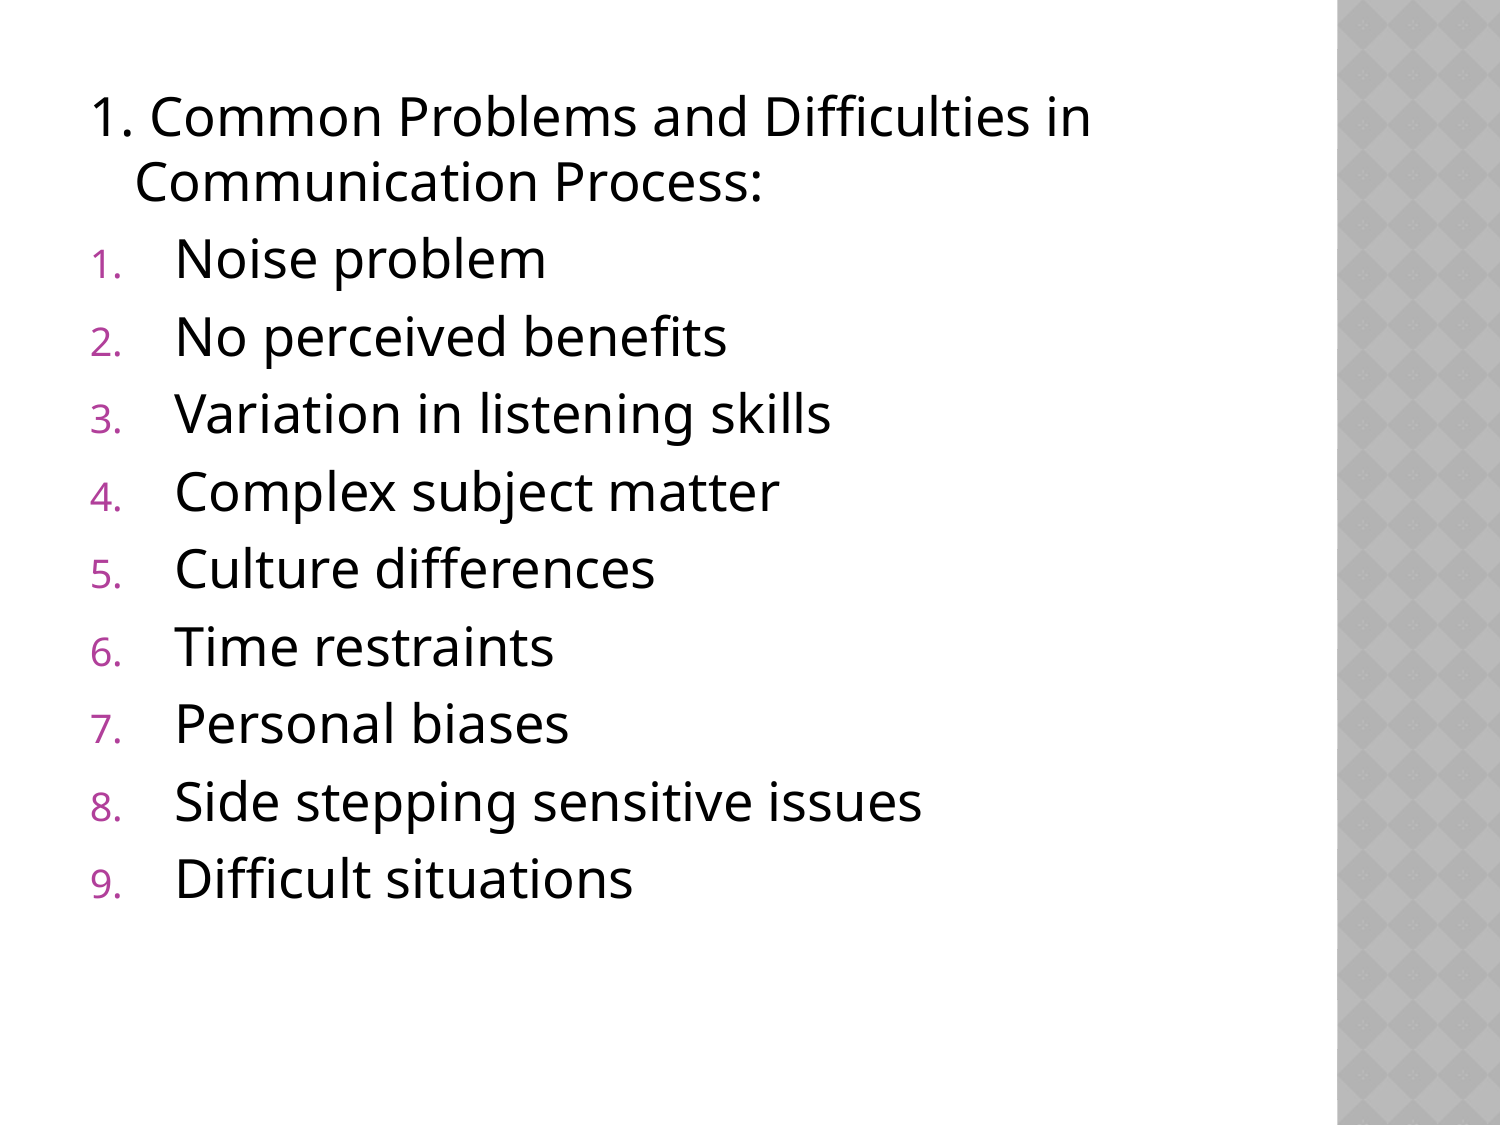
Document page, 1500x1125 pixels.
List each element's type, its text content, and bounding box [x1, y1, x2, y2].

list 1. Common Problems and Difficulties in Communication Process: Noise problem No perceived benefits Variation in listening skills Complex subject matter Culture differences Time restraints Personal biases Side stepping sensitive issues Difficult situations [75, 75, 1263, 1059]
